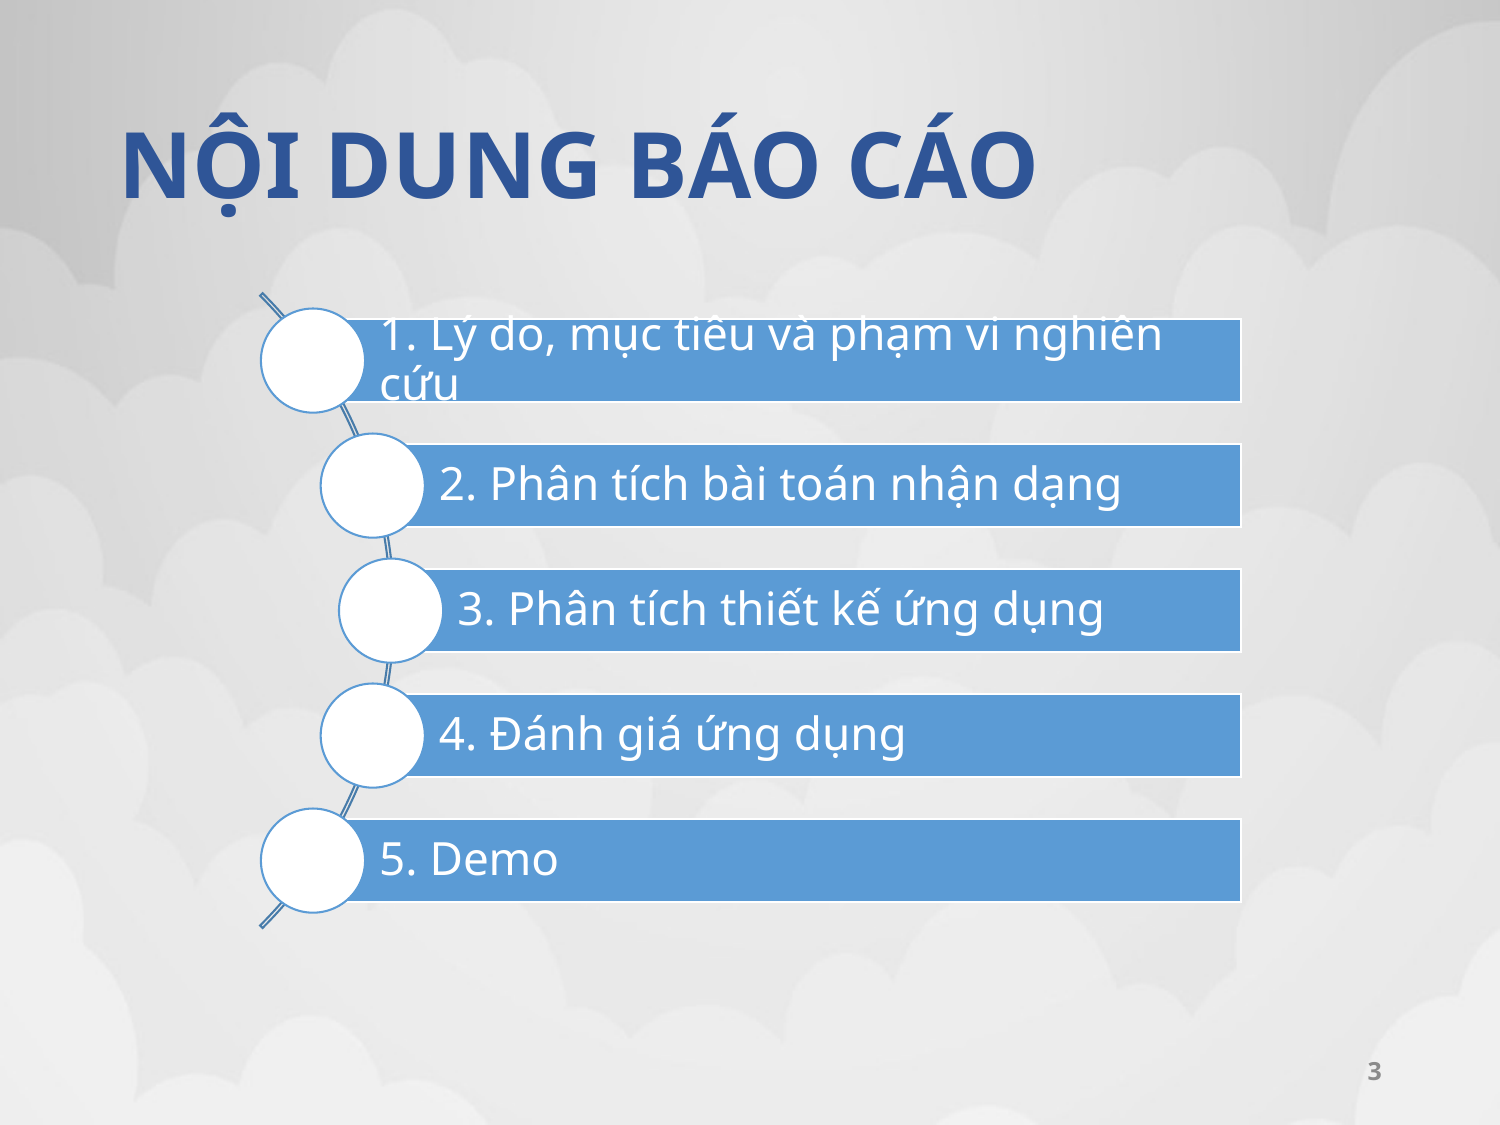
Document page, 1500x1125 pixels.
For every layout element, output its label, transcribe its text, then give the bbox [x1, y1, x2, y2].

title NỘI DUNG BÁO CÁO [103, 59, 1397, 278]
slide_number 3 [1059, 1042, 1397, 1103]
picture [0, 0, 1500, 1125]
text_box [249, 277, 1250, 944]
